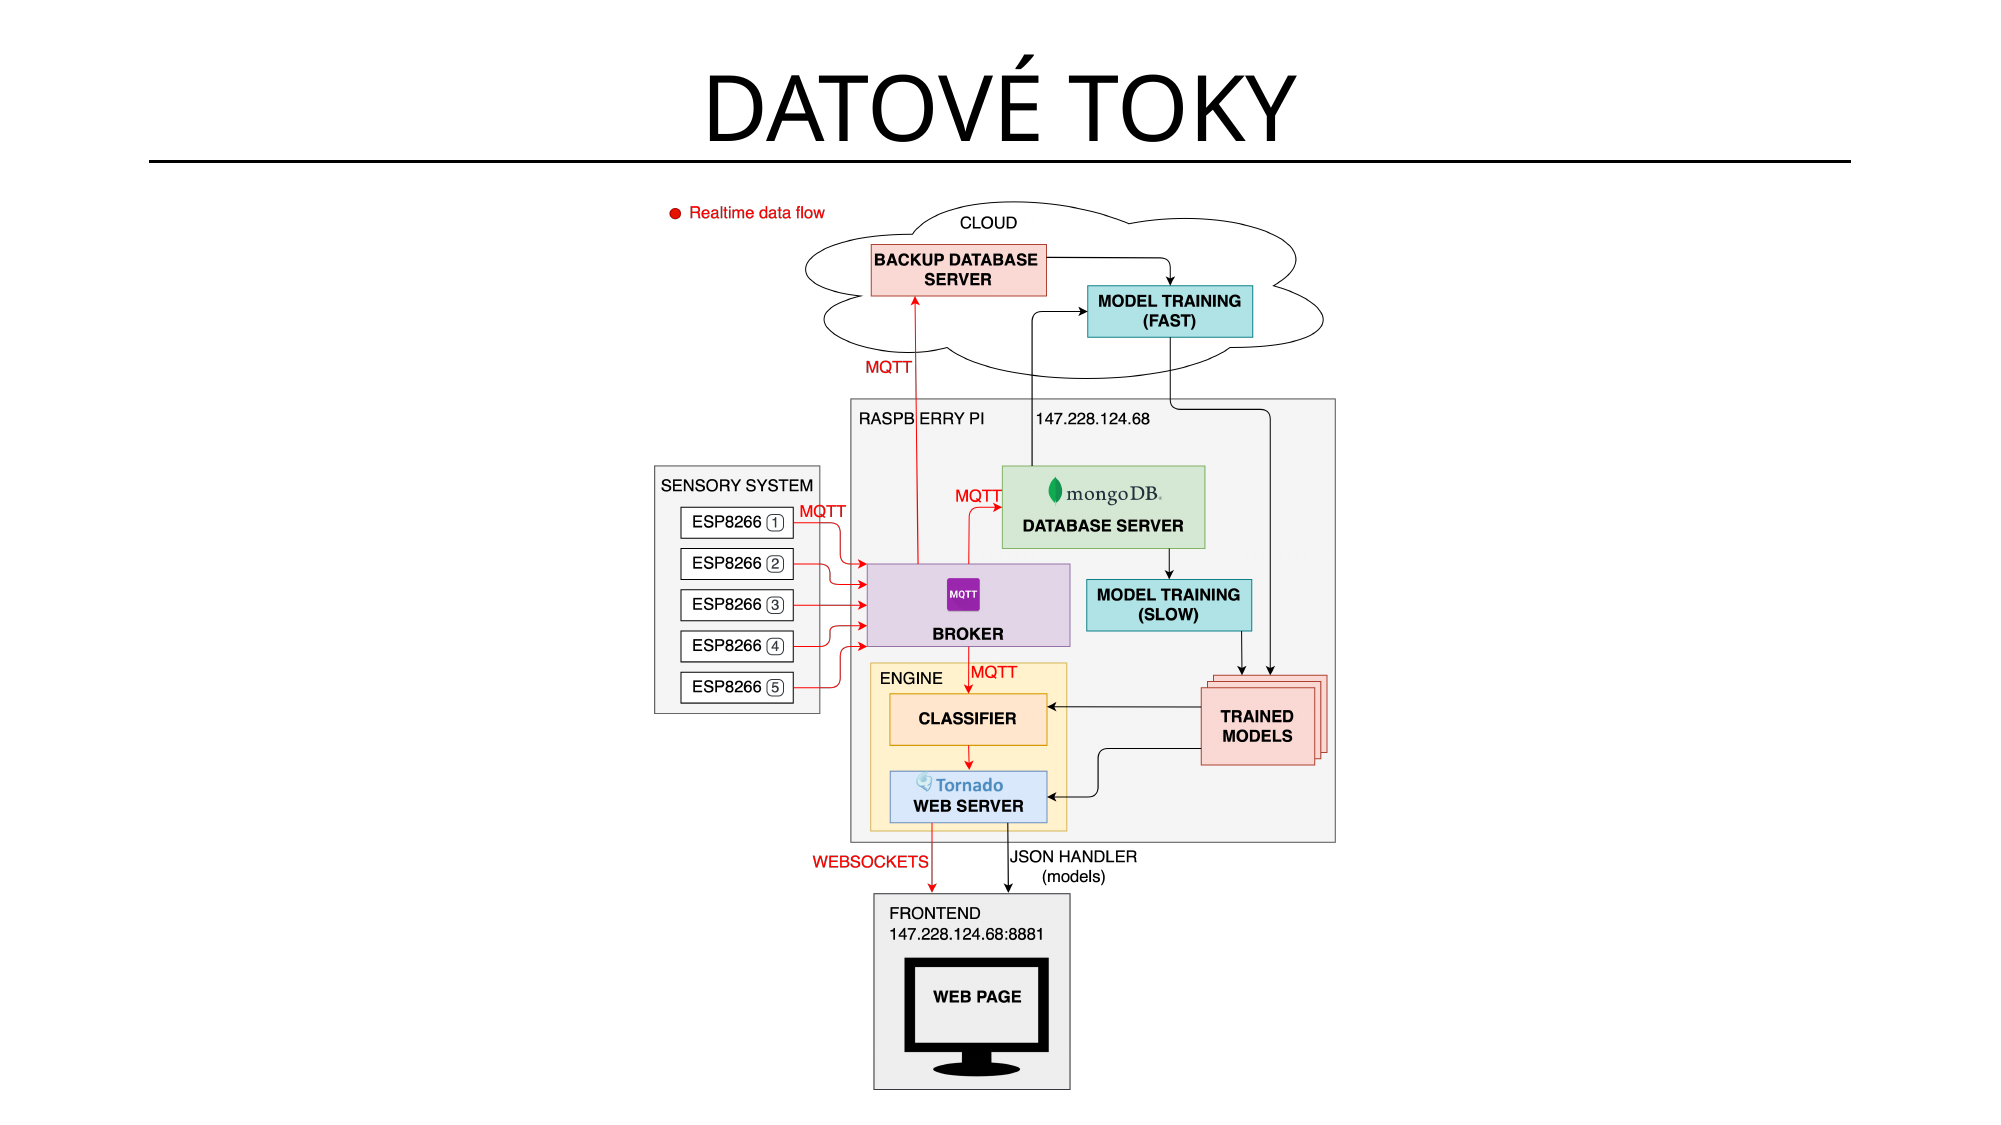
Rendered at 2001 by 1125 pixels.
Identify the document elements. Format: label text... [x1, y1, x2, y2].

picture [654, 182, 1346, 1090]
title DATOVÉ TOKY [137, 3, 1863, 221]
